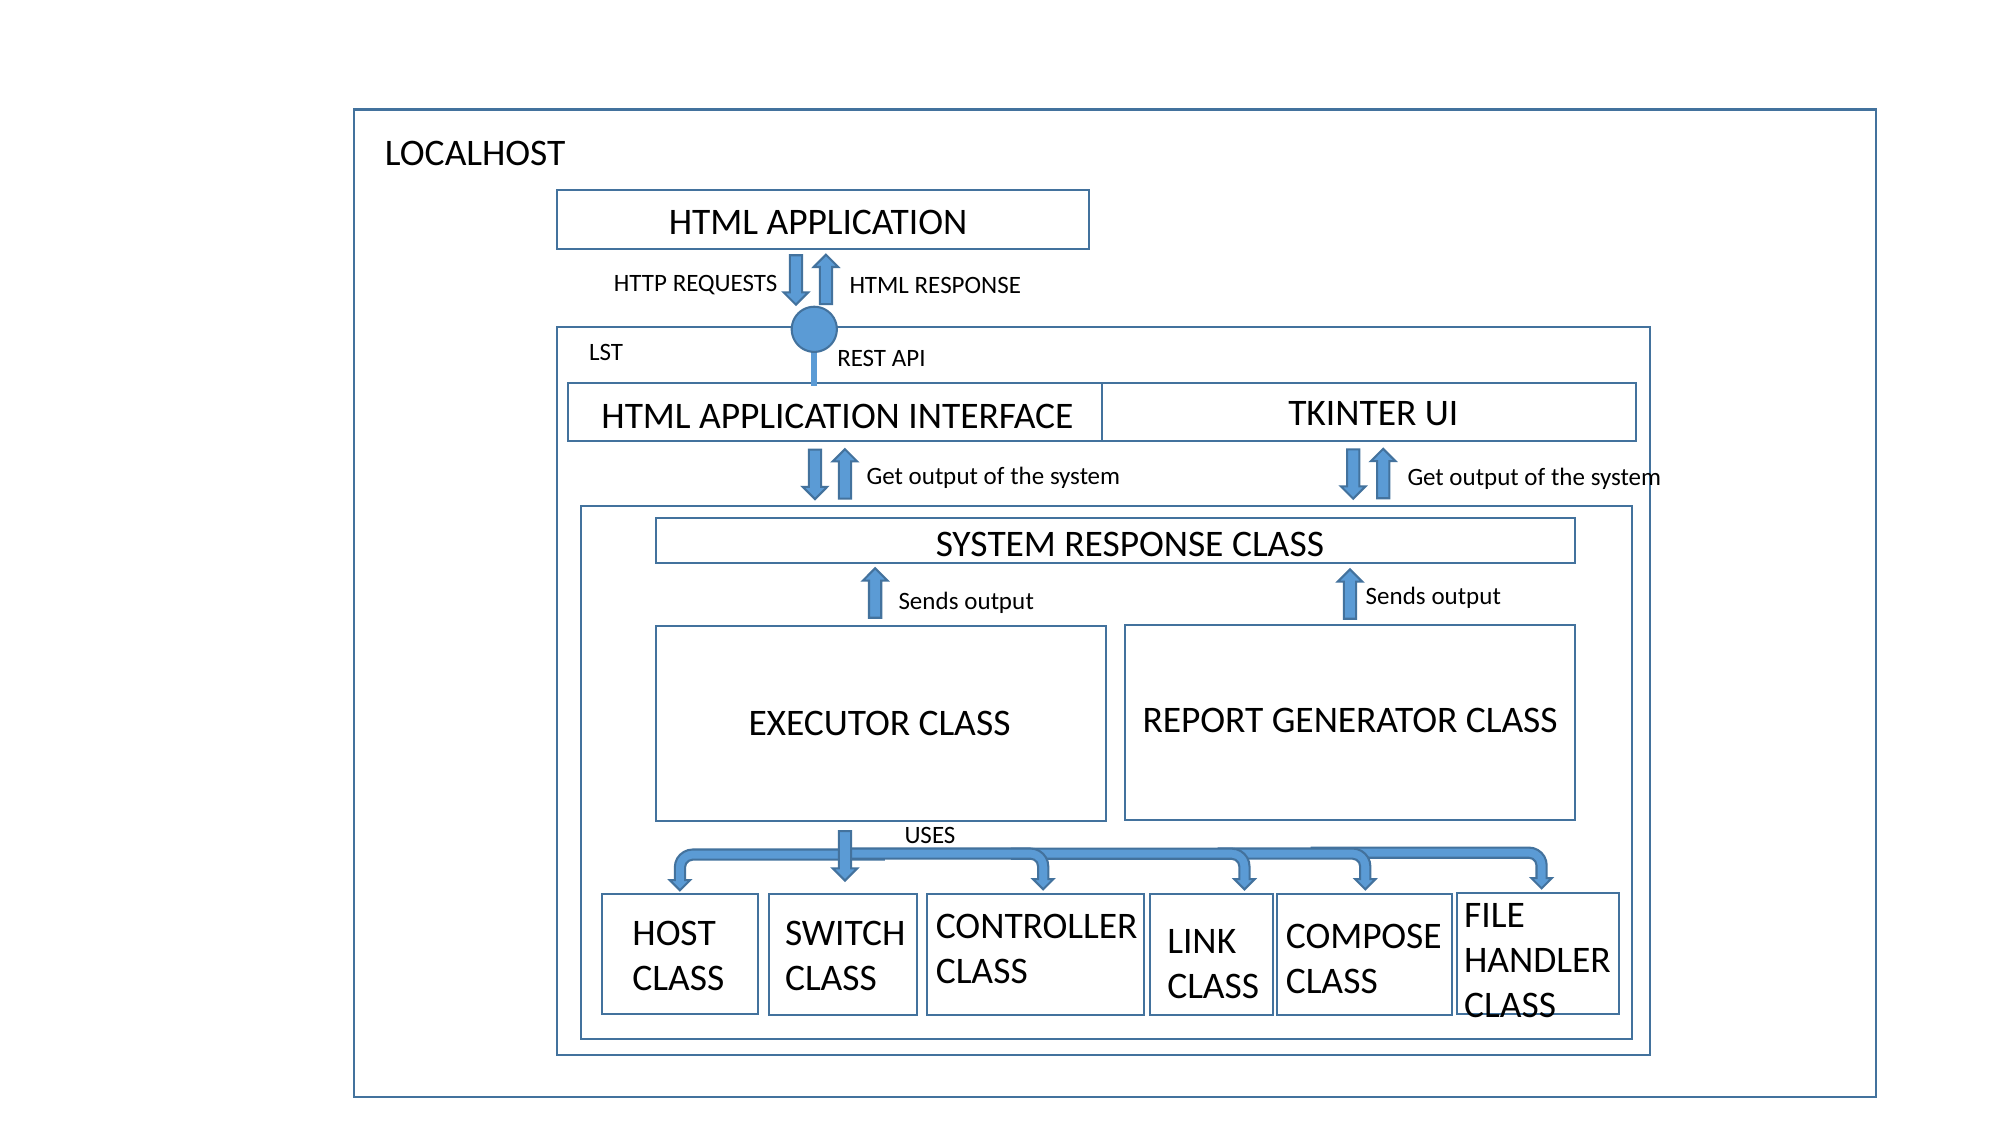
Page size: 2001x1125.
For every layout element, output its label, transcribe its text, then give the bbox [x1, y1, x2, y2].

text_box [1124, 624, 1576, 821]
text_box [853, 847, 1056, 891]
text_box Get output of the system [1392, 453, 1736, 498]
text_box [1335, 567, 1358, 620]
text_box [830, 830, 860, 883]
text_box [1235, 847, 1378, 891]
text_box [1310, 846, 1555, 882]
text_box FILE HANDLER CLASS [1449, 882, 1632, 1033]
text_box [1276, 1009, 1449, 1016]
text_box COMPOSE CLASS [1271, 904, 1449, 1009]
text_box Get output of the system [851, 451, 1195, 497]
text_box [353, 108, 1877, 1098]
text_box Sends output [1350, 571, 1694, 617]
text_box Sends output [883, 576, 1227, 622]
text_box LOCALHOST [370, 120, 702, 180]
text_box USES [889, 811, 1233, 857]
text_box REPORT GENERATOR CLASS [1128, 688, 1584, 748]
text_box [667, 848, 837, 892]
text_box [1276, 893, 1449, 904]
text_box [1048, 847, 1258, 891]
